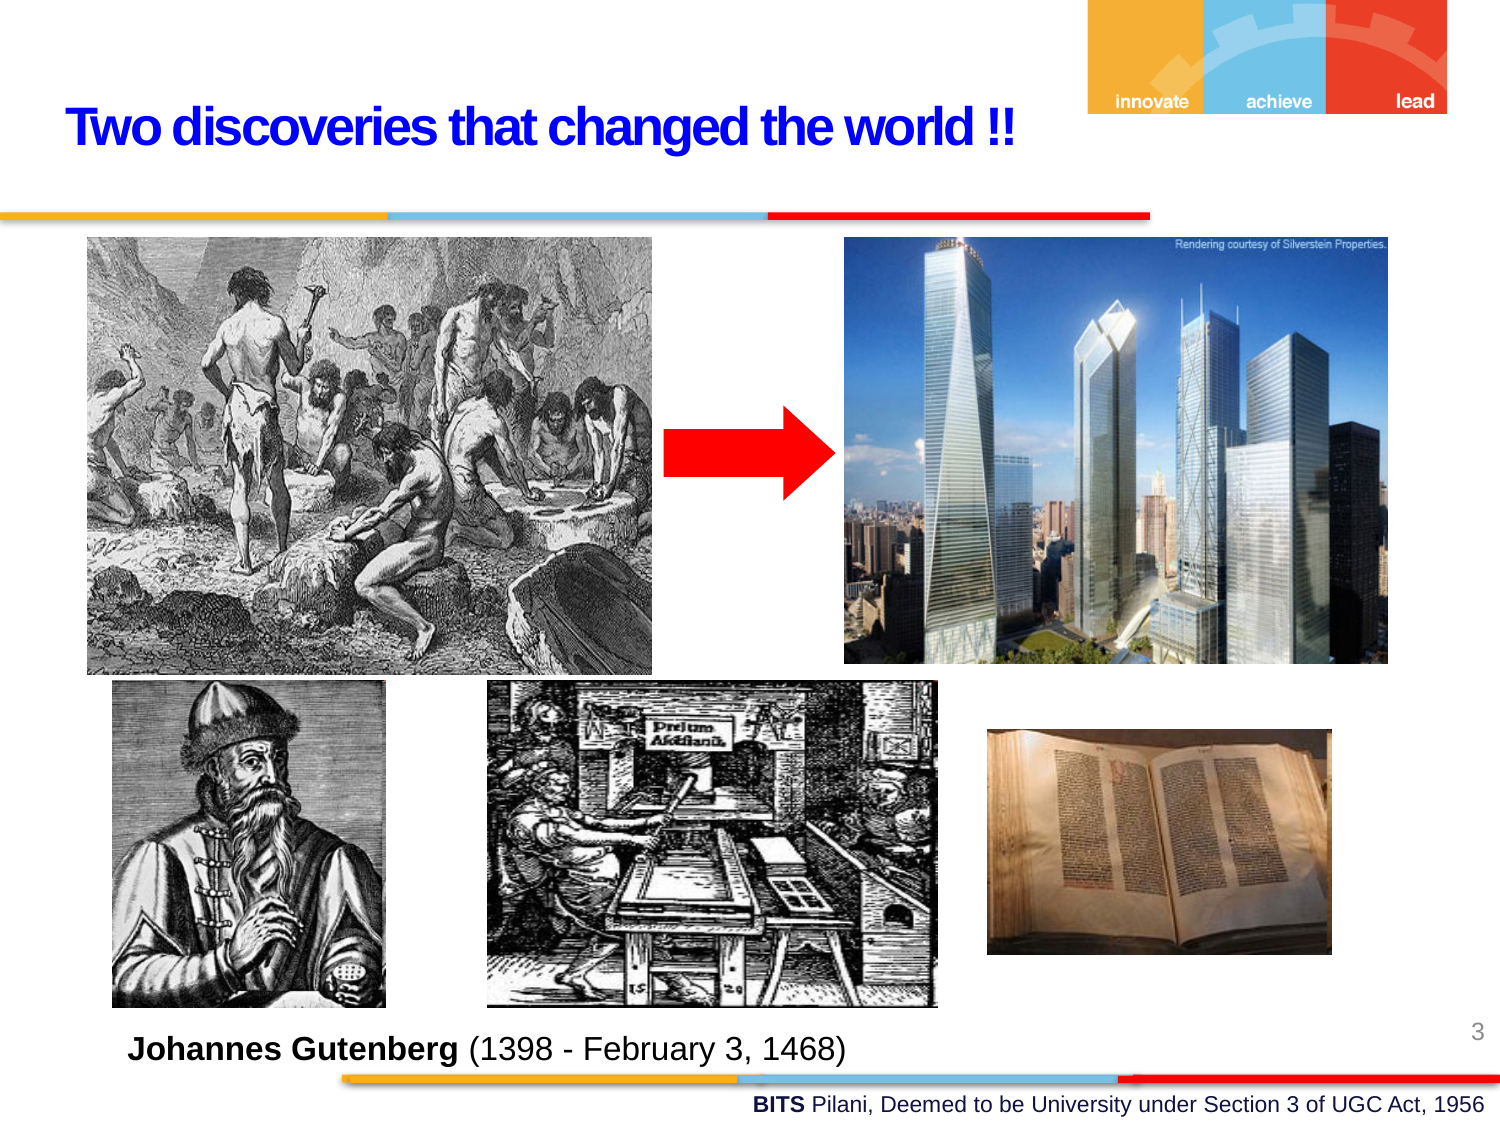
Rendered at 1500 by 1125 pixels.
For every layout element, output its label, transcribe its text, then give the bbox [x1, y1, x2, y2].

list Two discoveries that changed the world !! [50, 24, 1088, 213]
slide_number 3 [1335, 1000, 1500, 1061]
picture [1087, 0, 1448, 114]
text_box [112, 683, 1332, 1076]
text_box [87, 237, 1388, 676]
